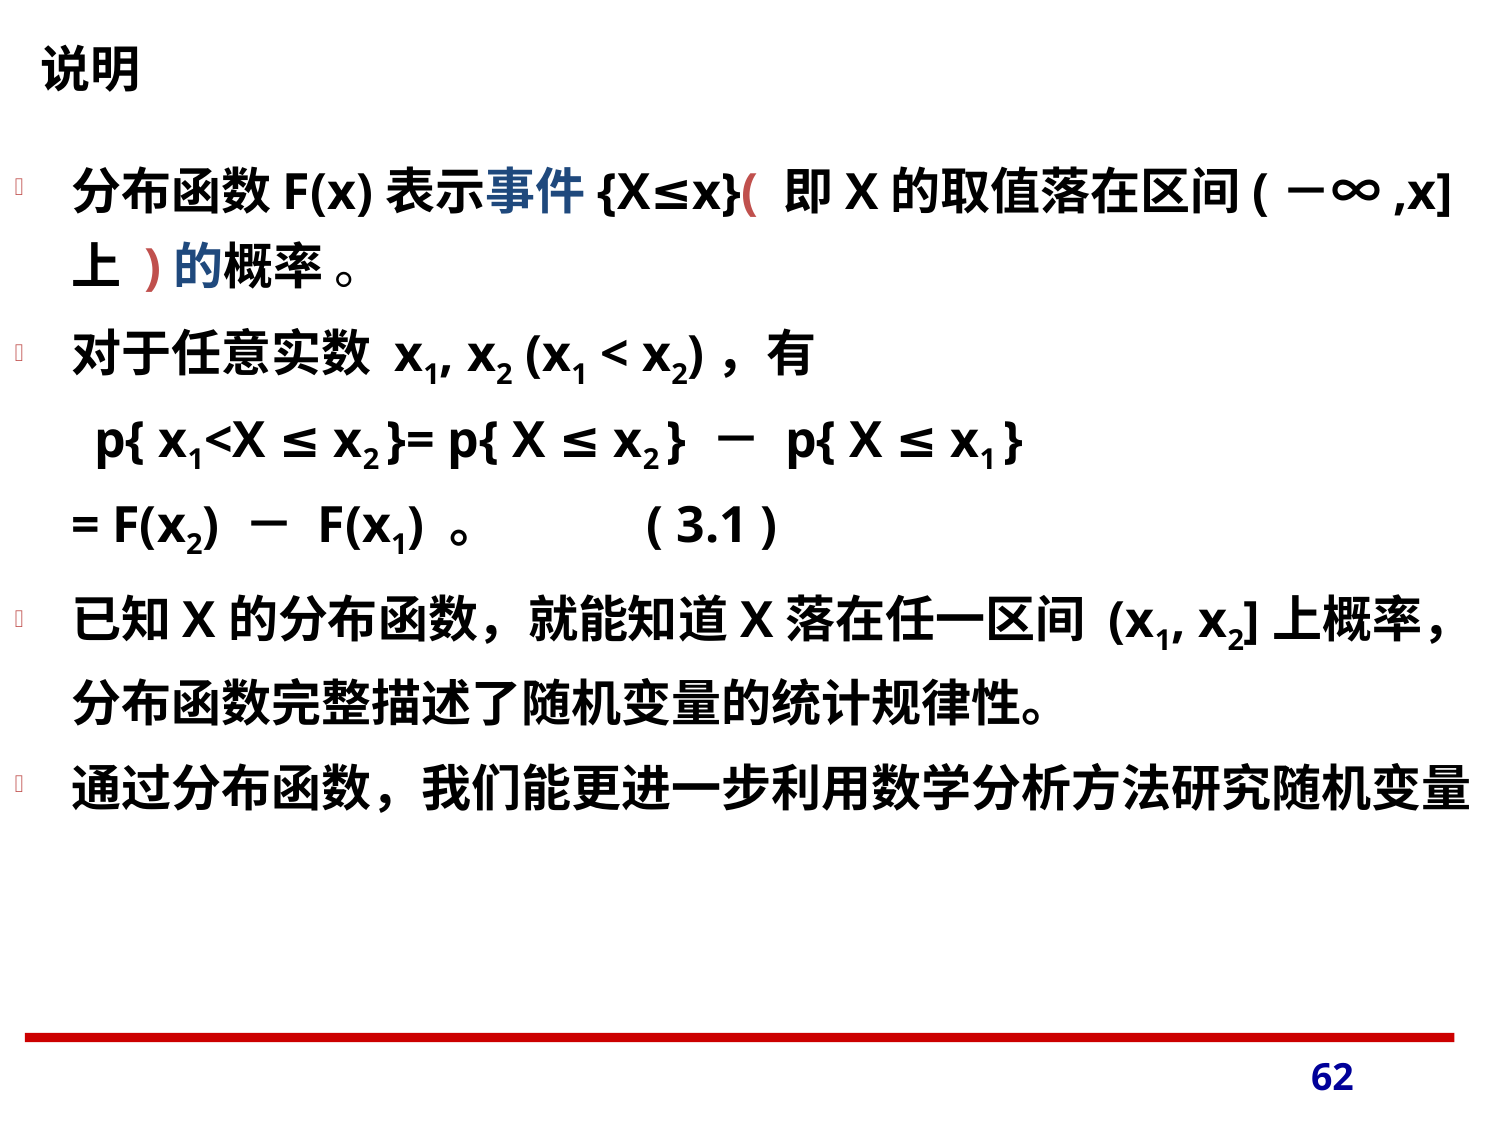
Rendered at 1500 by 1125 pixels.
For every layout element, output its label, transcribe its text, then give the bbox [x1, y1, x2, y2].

text_box 62 [1175, 1046, 1500, 1125]
text_box 说明 [25, 37, 156, 107]
text_box 分布函数F(x)表示事件{X≤x}( 即X的取值落在区间(－∞,x]上 )的概率 。 对于任意实数 x1, x2 (x1 < x2)，有 p{ x1<X ≤ x2 }= p{ X ≤ x2 } － p{ X ≤ x1 } = F(x2) － F(x1) 。 ( 3.1 ) 已知X的分布函数，就能知道X落在任一区间 (x1, x2]上概率，分布函数完整描述了随机变量的统计规律性。 通过分布函数，我们能更进一步利用数学分析方法研究随机变量 [0, 137, 1500, 1100]
